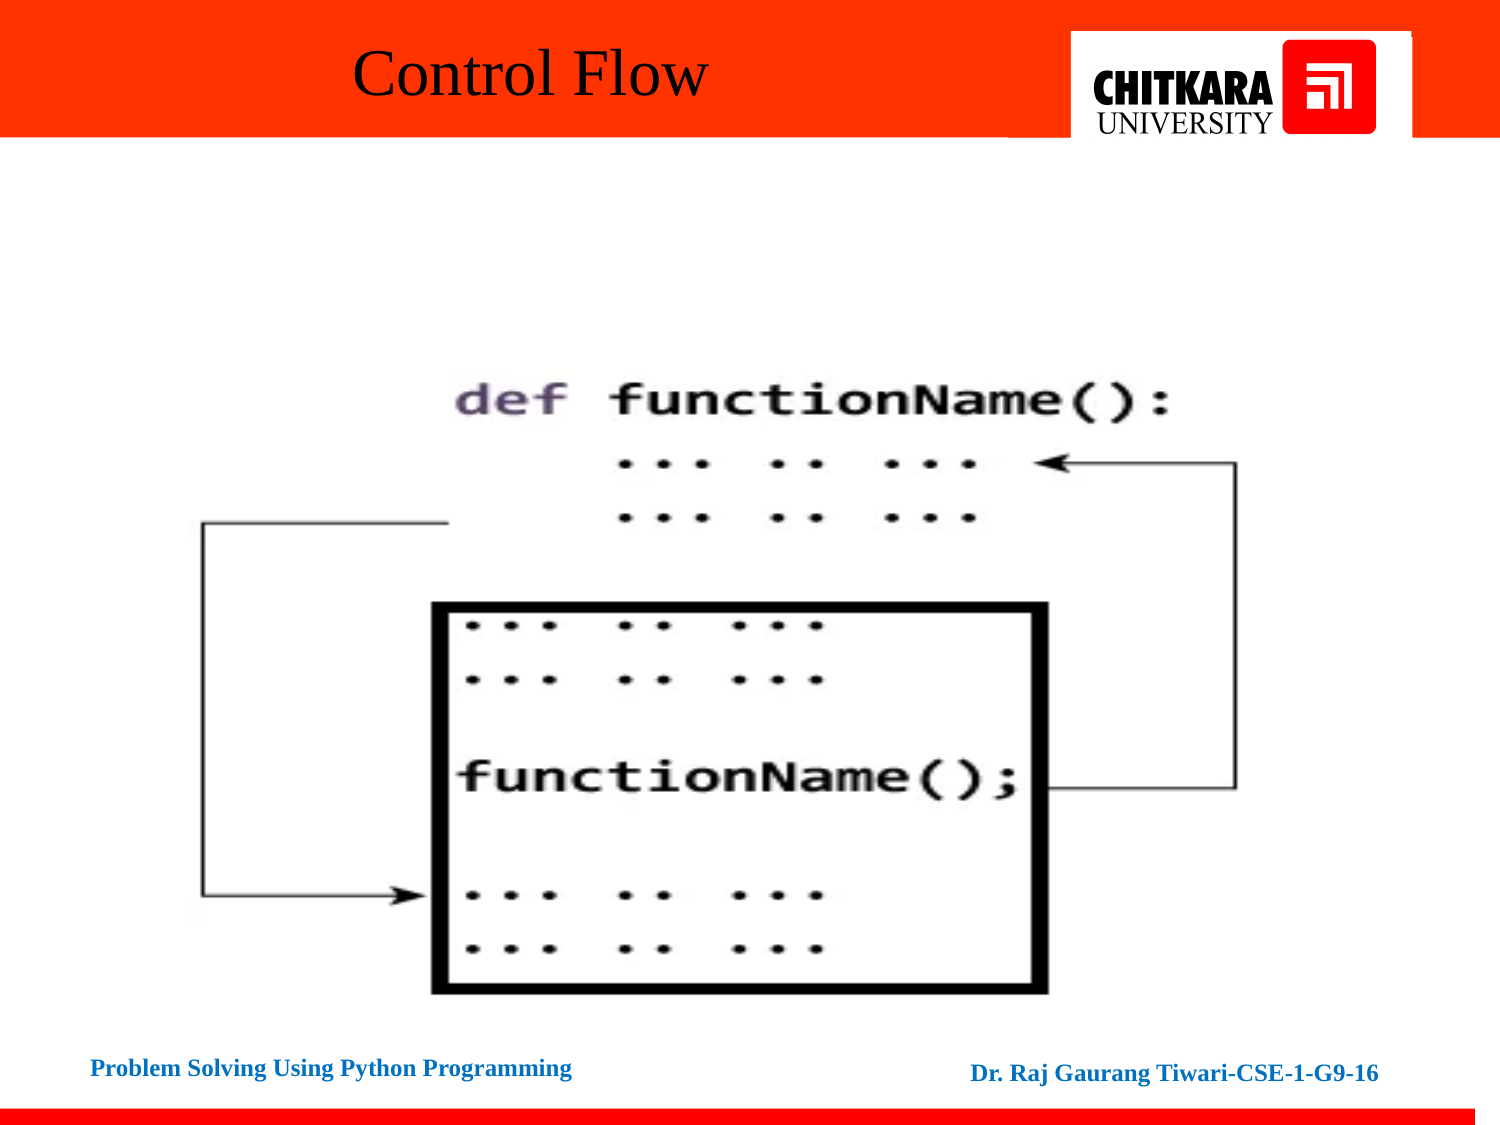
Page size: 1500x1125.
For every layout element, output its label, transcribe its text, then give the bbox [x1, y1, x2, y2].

picture [1074, 37, 1391, 138]
title Control Flow [0, 0, 1063, 138]
footer Dr. Raj Gaurang Tiwari-CSE-1-G9-16 [937, 1041, 1413, 1102]
slide_number Problem Solving Using Python Programming [75, 1042, 774, 1090]
picture [163, 319, 1302, 1020]
